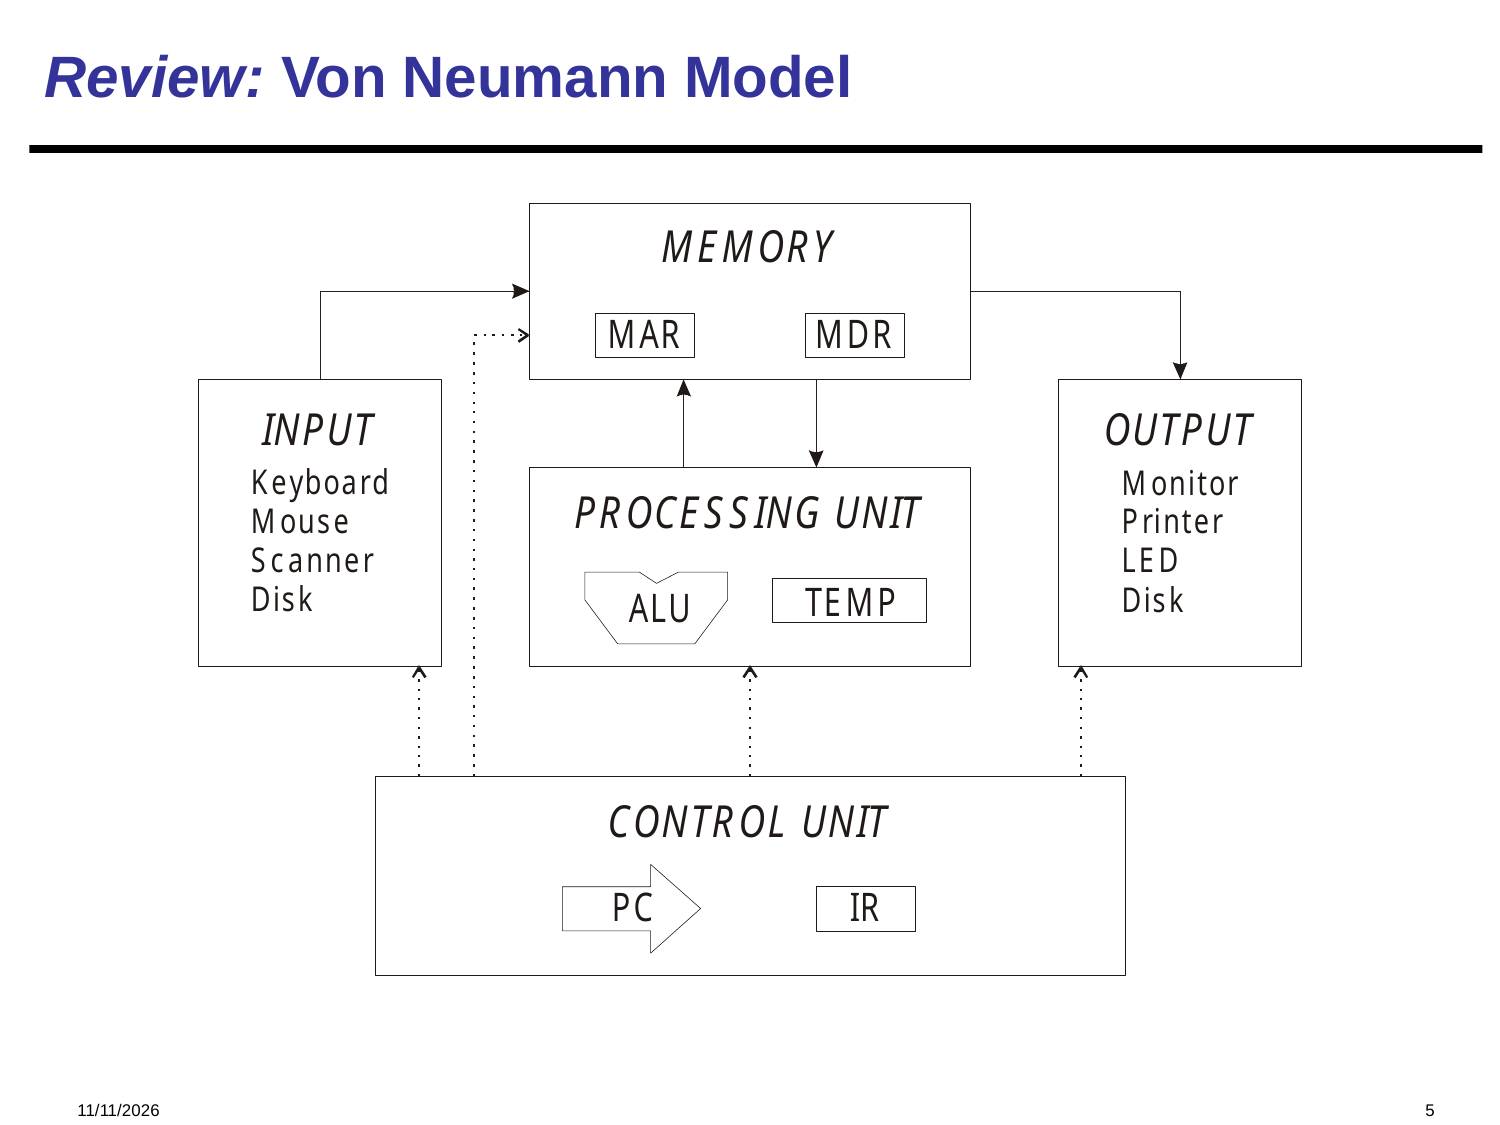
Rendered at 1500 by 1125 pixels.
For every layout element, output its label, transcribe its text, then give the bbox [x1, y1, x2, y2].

title Review: Von Neumann Model [29, 11, 1480, 138]
slide_number 5 [999, 1072, 1451, 1113]
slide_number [62, 1072, 438, 1113]
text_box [195, 199, 1305, 979]
